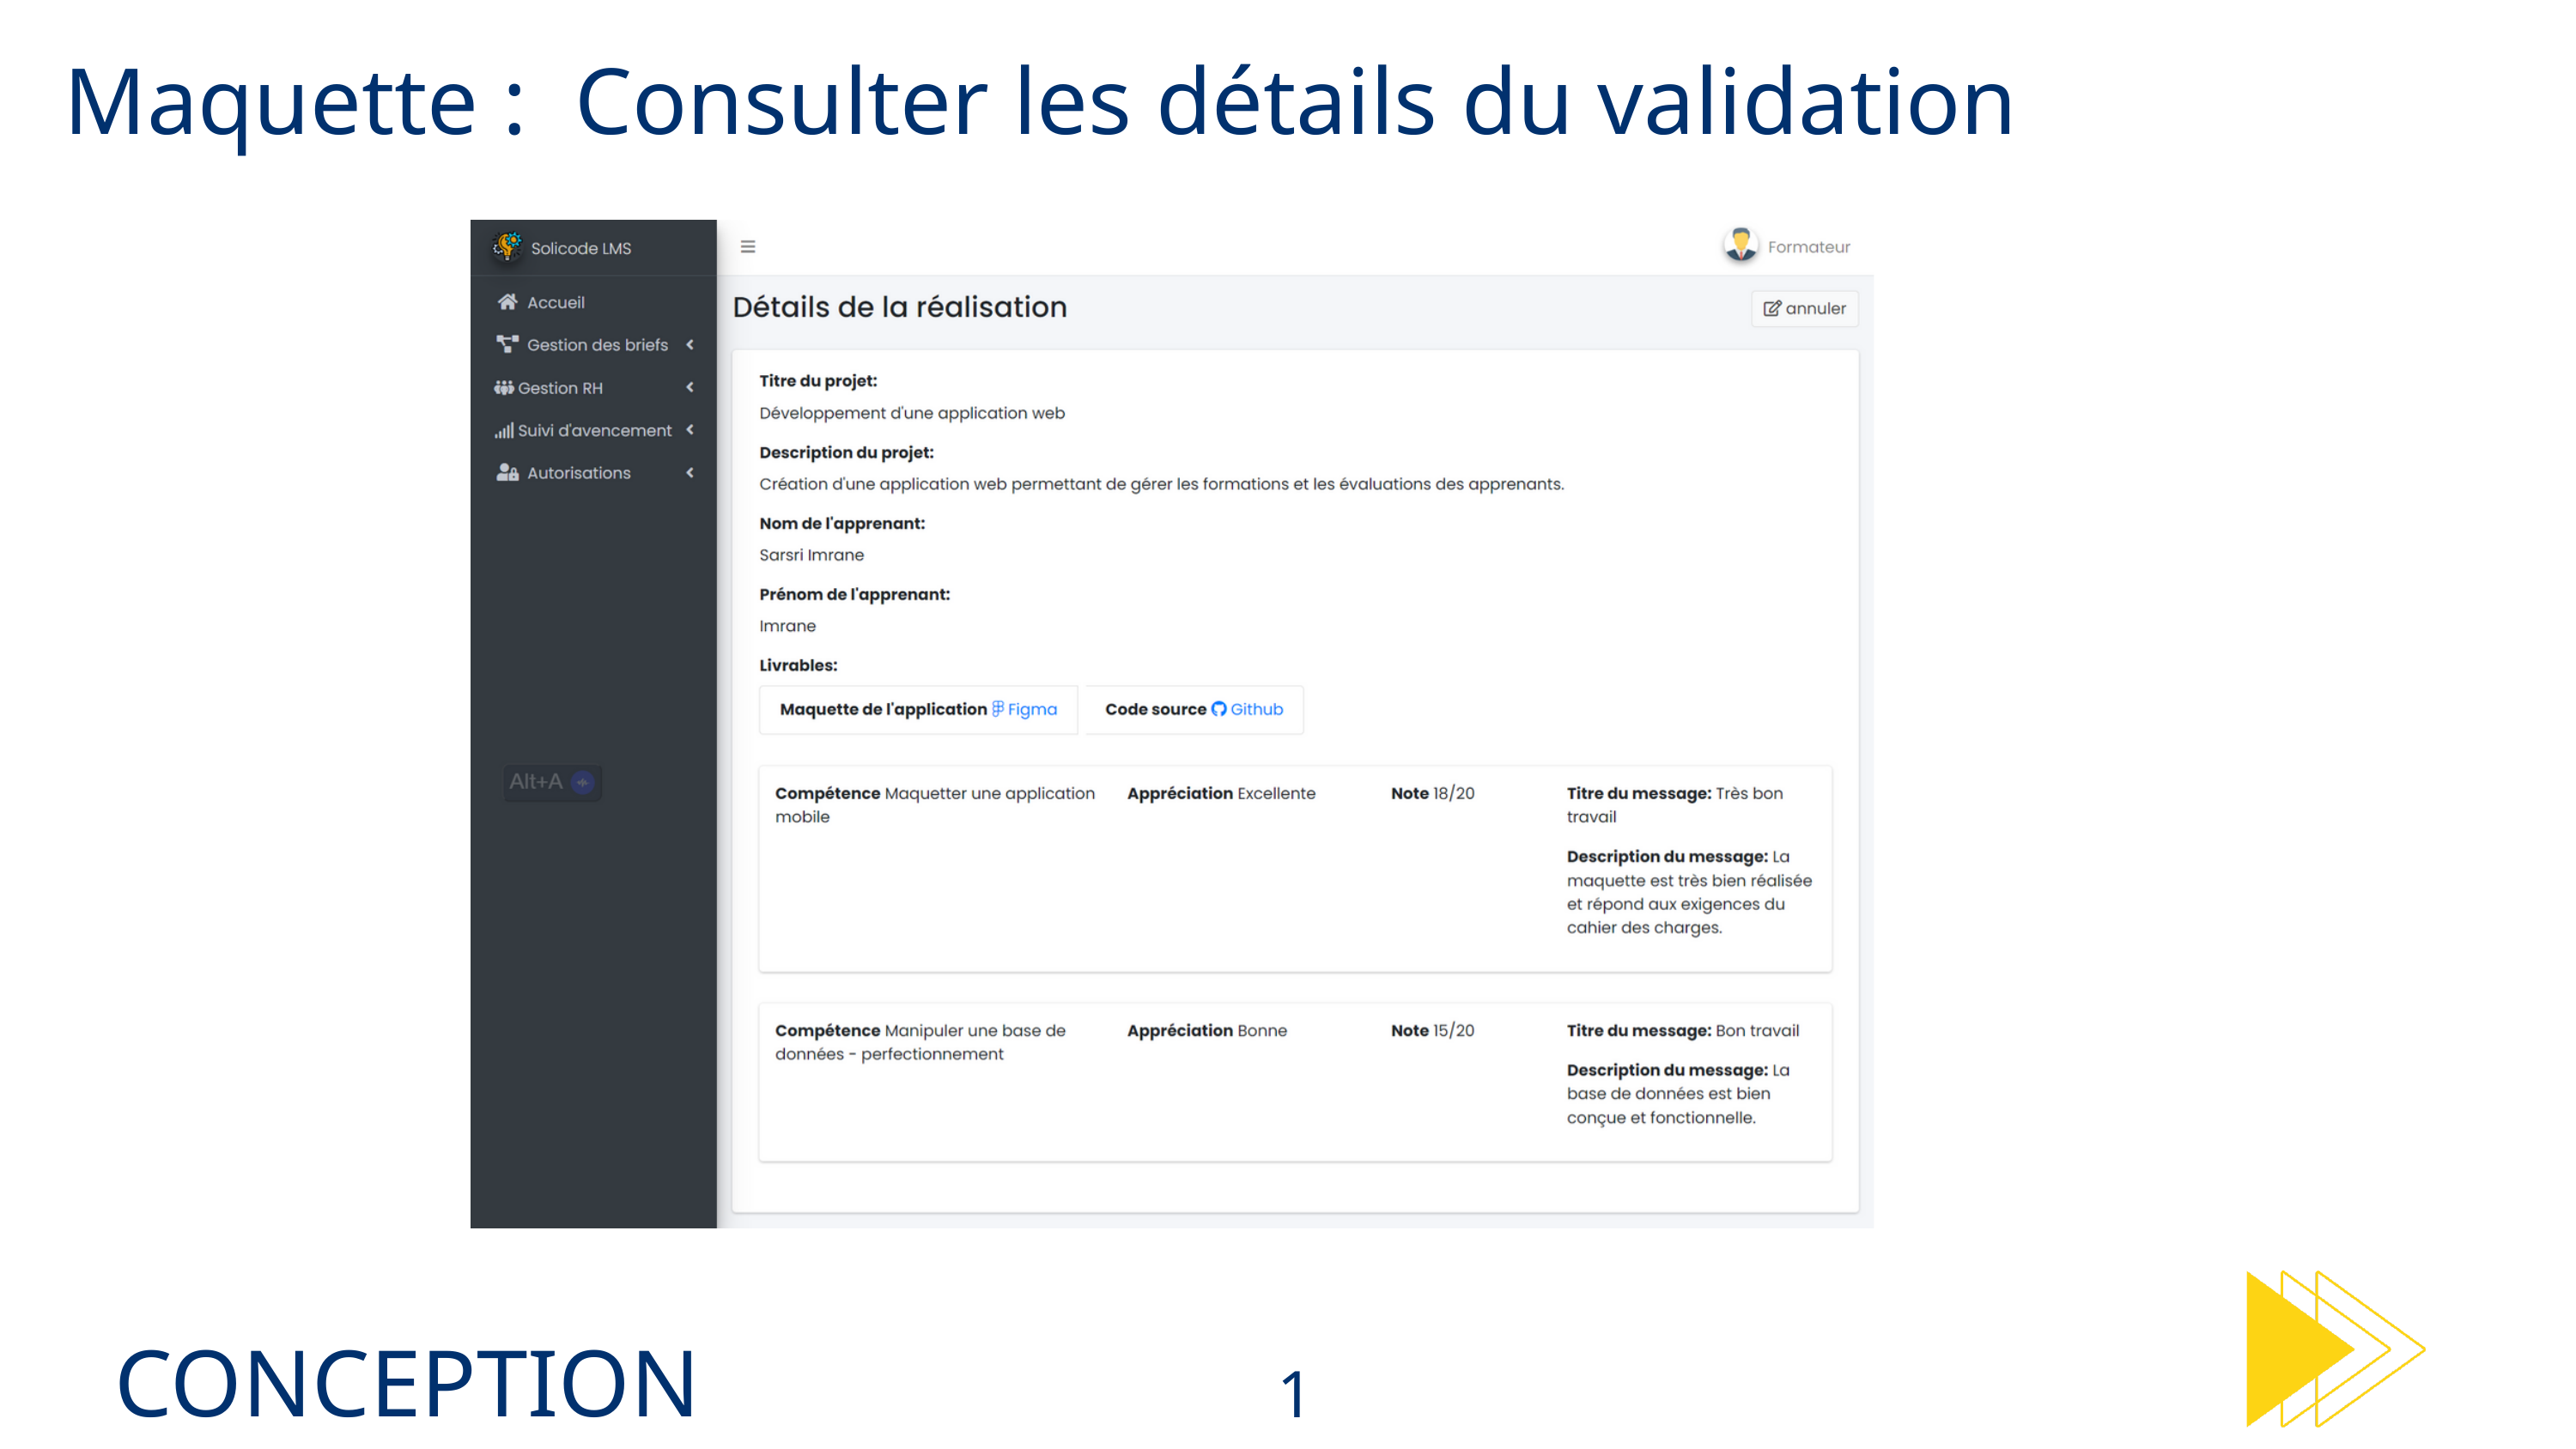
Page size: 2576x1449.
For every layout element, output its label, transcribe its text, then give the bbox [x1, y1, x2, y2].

text_box [470, 220, 1874, 1228]
text_box Maquette : Consulter les détails du validation [64, 9, 2426, 153]
text_box 16 [1259, 1340, 1334, 1449]
text_box [2246, 1270, 2427, 1428]
text_box CONCEPTION [112, 1290, 702, 1435]
